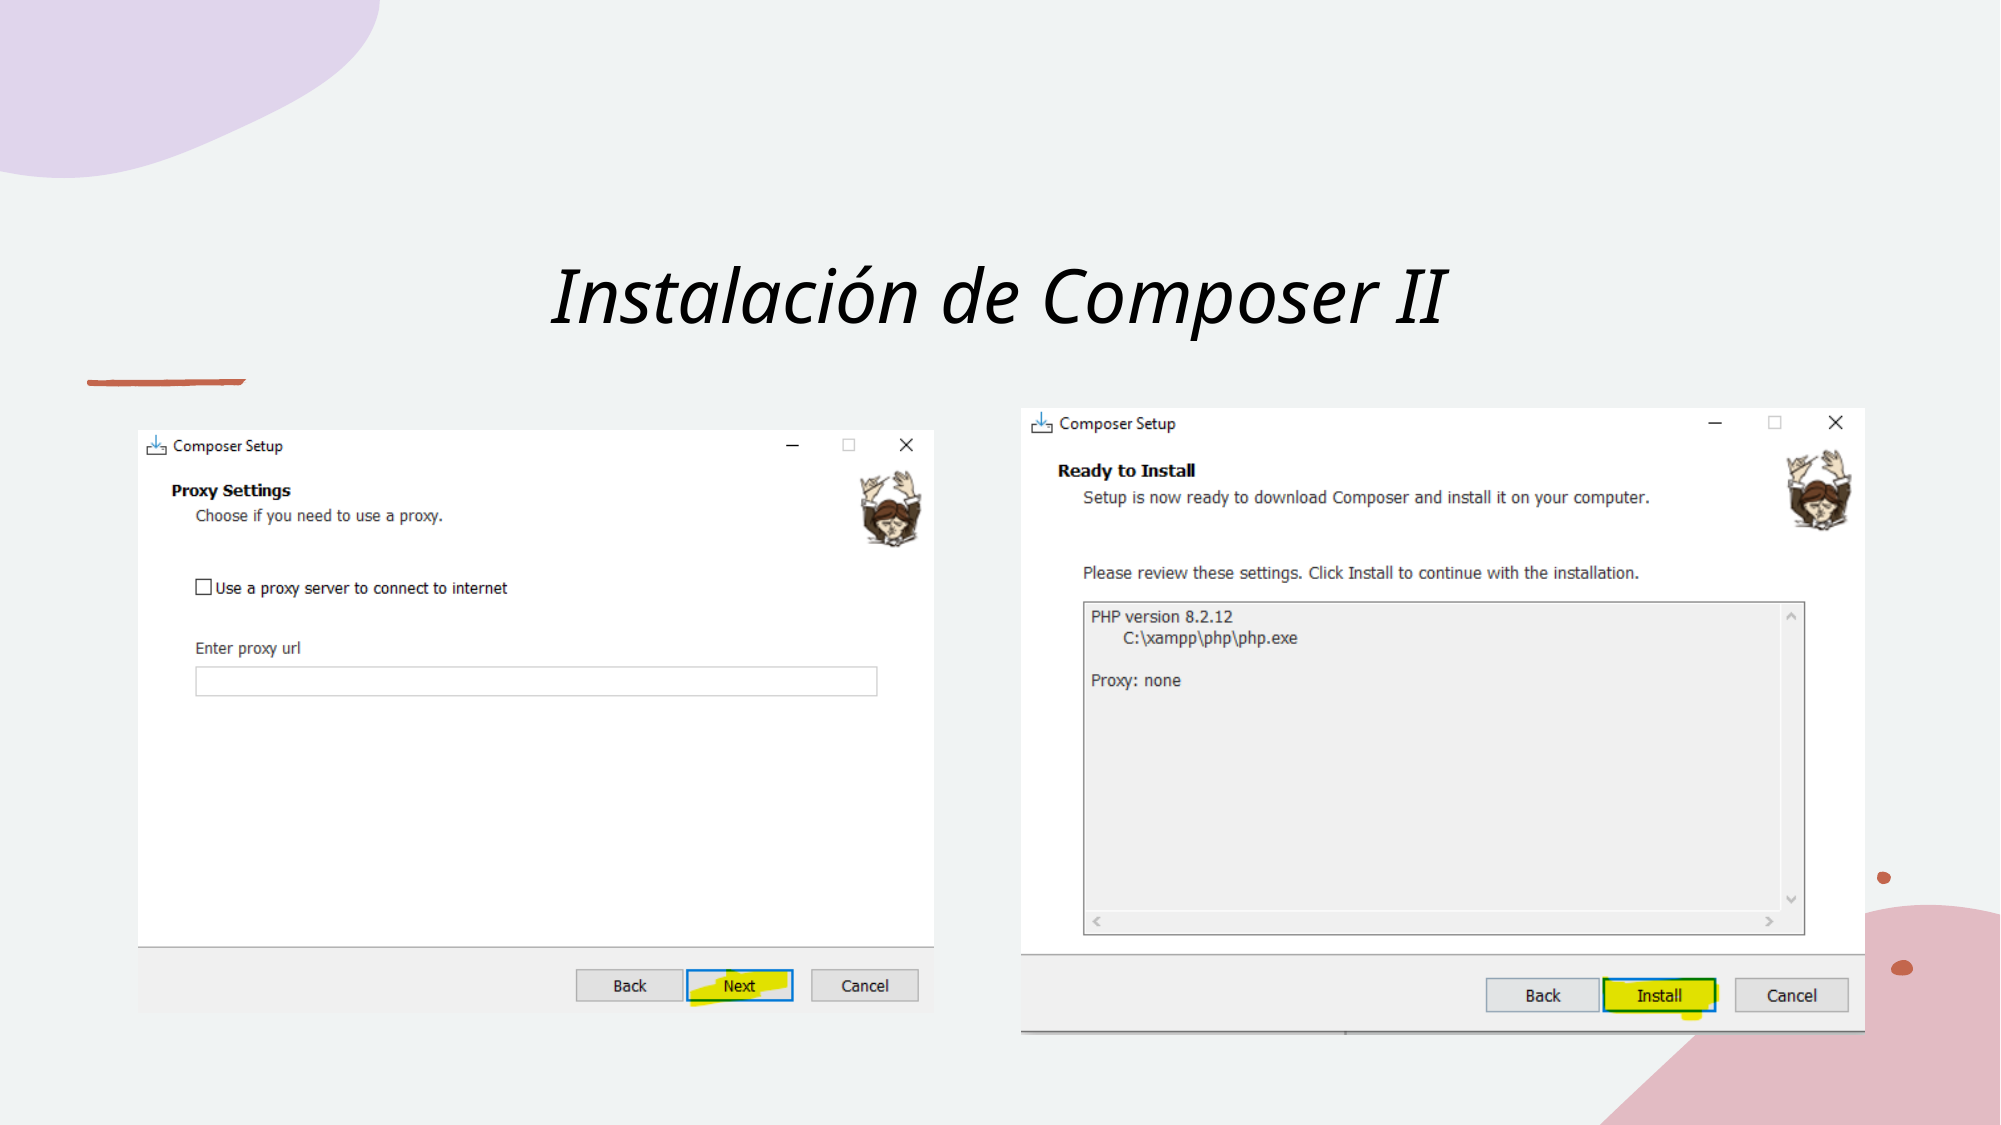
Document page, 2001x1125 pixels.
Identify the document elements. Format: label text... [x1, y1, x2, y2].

picture [1021, 408, 1865, 1035]
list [138, 430, 934, 1013]
title Instalación de Composer II [86, 129, 1914, 347]
